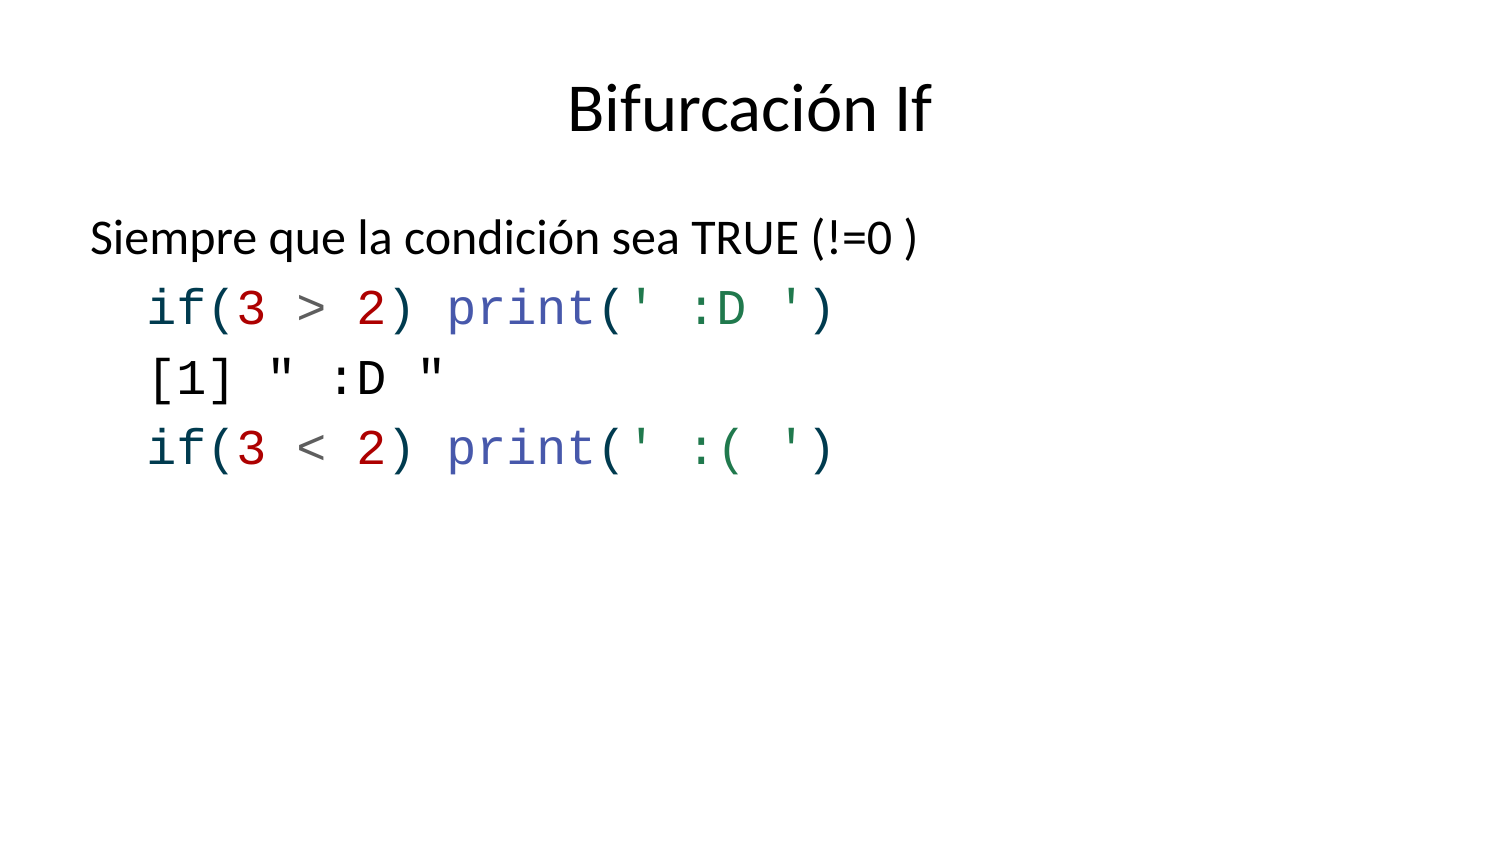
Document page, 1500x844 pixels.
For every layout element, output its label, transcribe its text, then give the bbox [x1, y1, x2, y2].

title Bifurcación If [75, 33, 1425, 175]
list Siempre que la condición sea TRUE (!=0 ) if(3 > 2) print(' :D ') [1] " :D " if(3 < 2) print(' :( ') [75, 196, 1425, 754]
